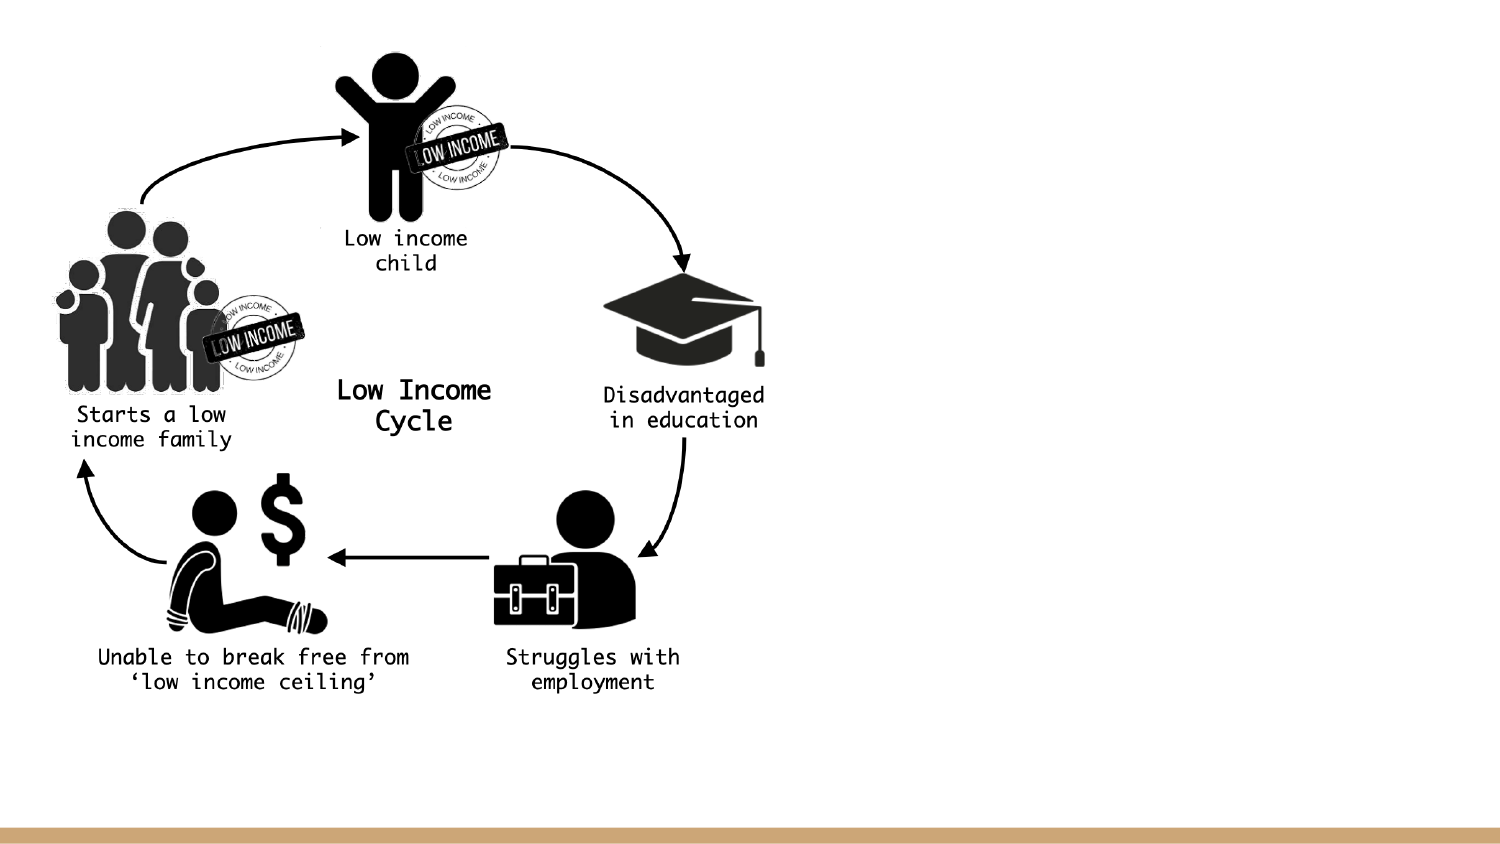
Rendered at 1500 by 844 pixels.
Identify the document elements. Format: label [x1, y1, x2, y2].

picture [49, 45, 791, 707]
